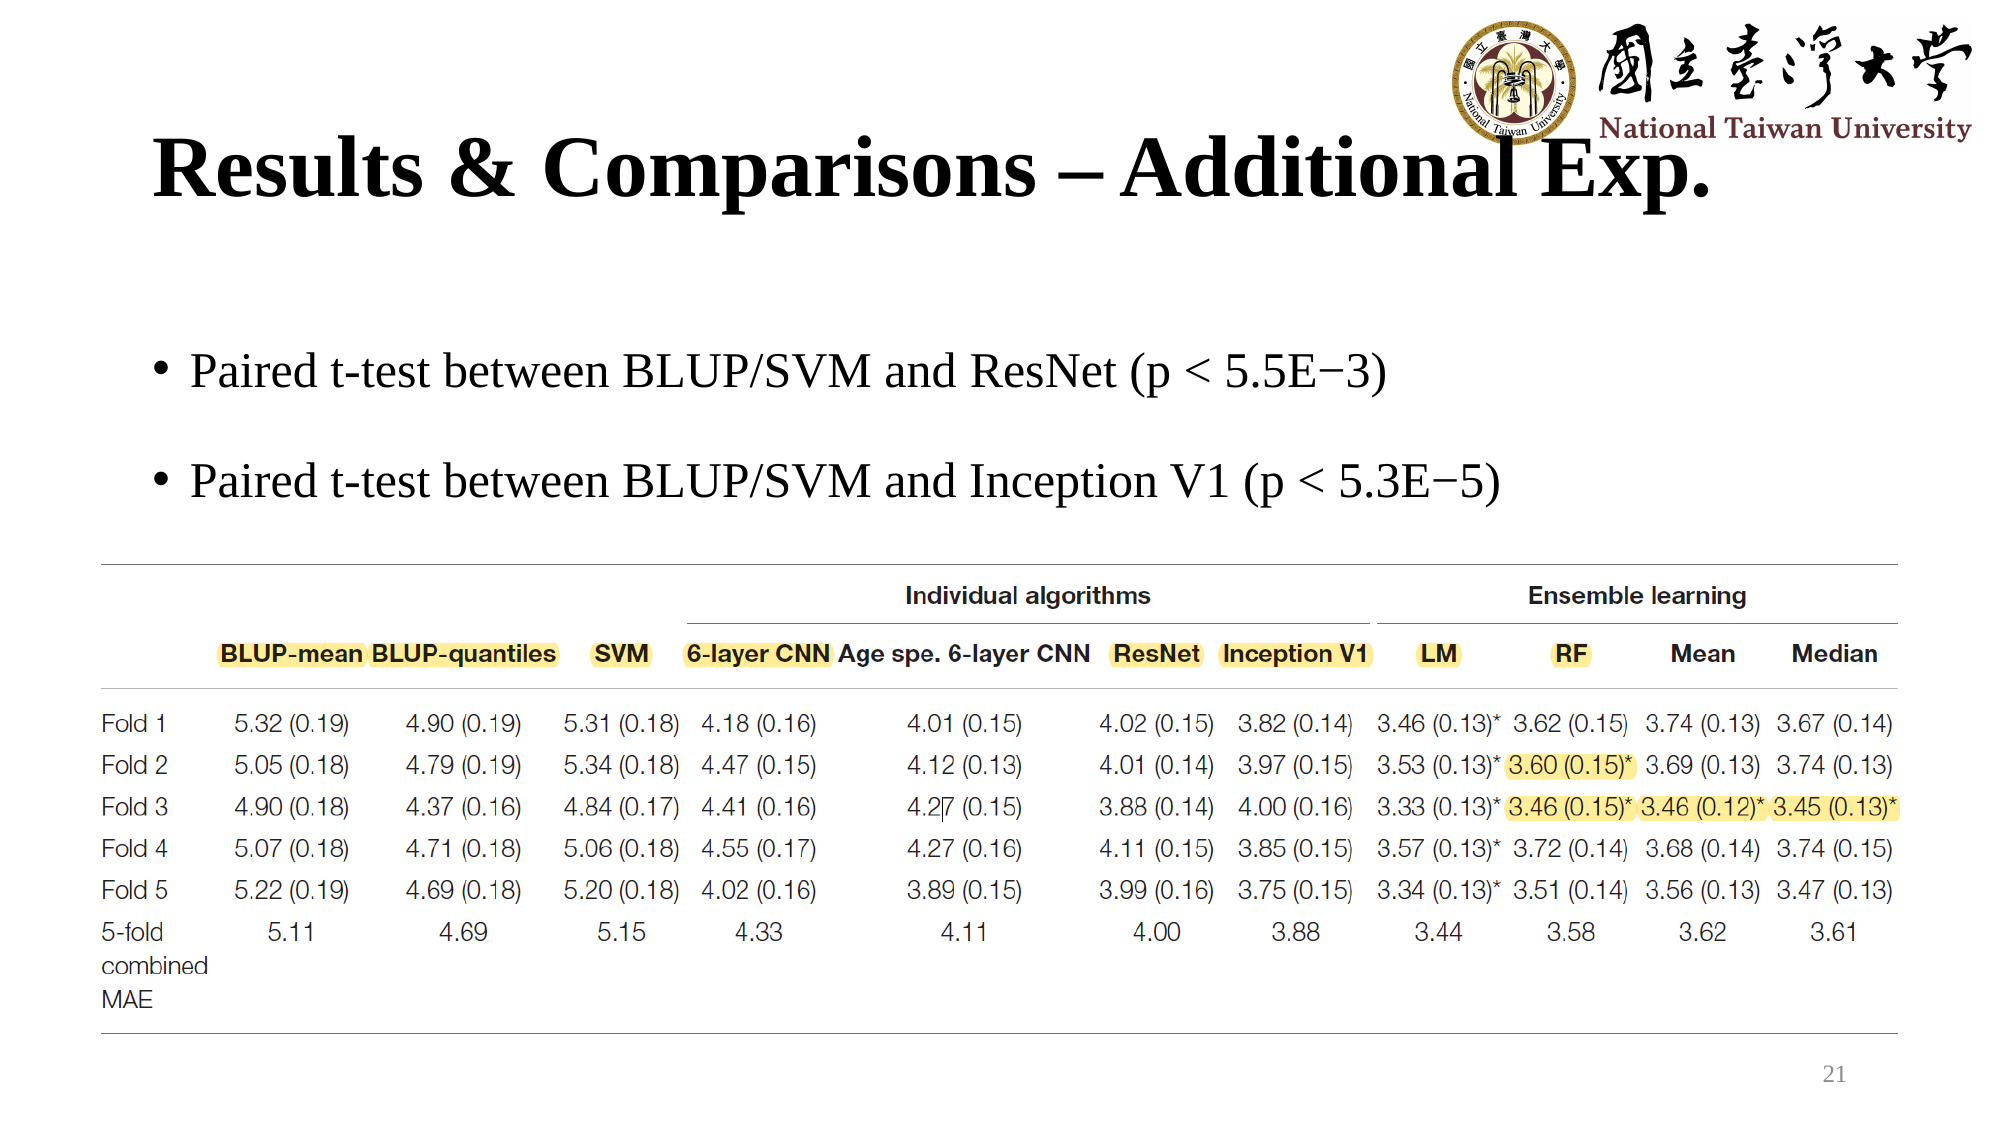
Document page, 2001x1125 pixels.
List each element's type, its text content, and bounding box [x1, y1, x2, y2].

picture [1446, 21, 1974, 148]
list Paired t-test between BLUP/SVM and ResNet (p < 5.5E−3) Paired t-test between BLUP/SVM and Inception V1 (p < 5.3E−5) [137, 299, 1863, 517]
title Results & Comparisons – Additional Exp. [137, 59, 1863, 278]
slide_number 21 [1412, 1042, 1863, 1103]
picture [99, 562, 1900, 1037]
